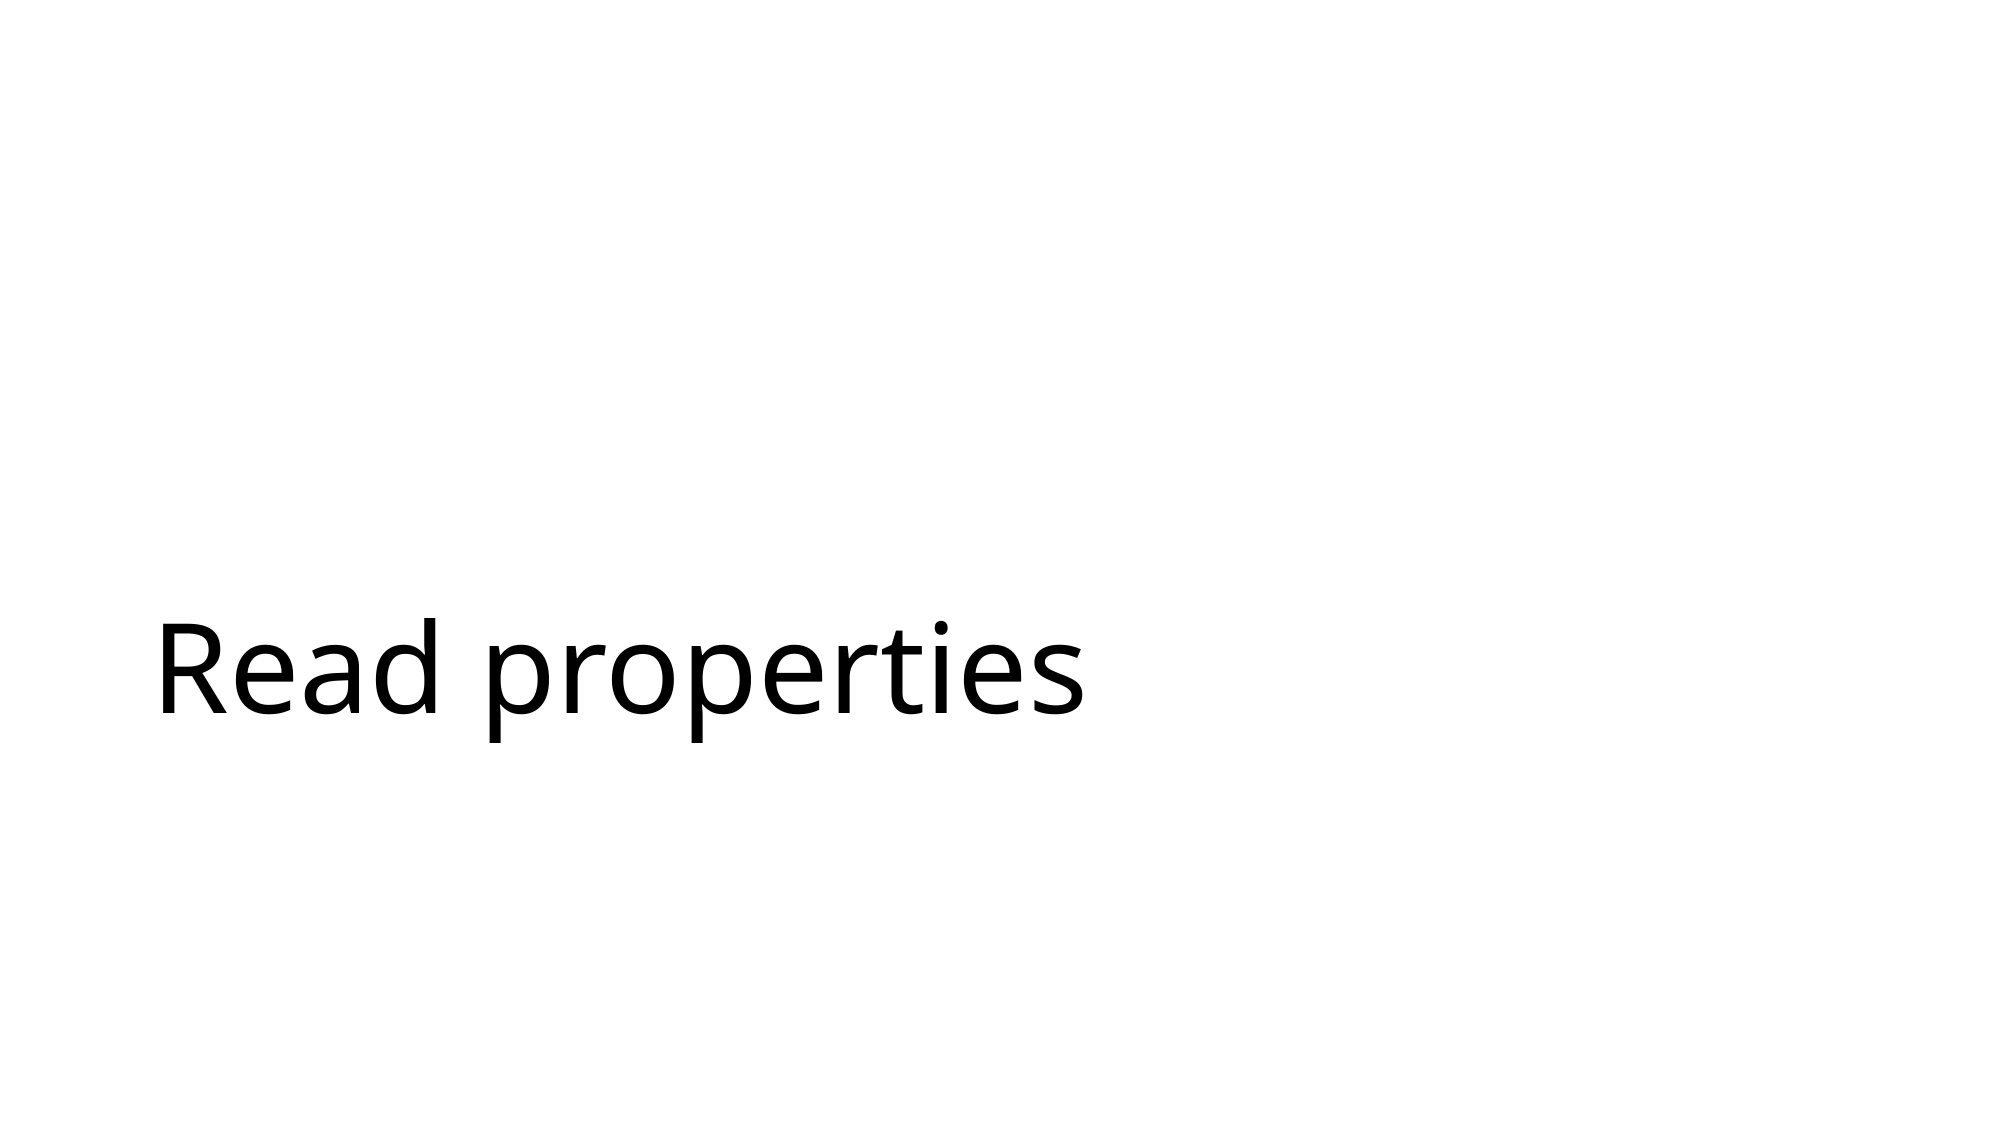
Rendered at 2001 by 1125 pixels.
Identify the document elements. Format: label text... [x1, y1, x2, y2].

title Read properties [136, 280, 1862, 749]
